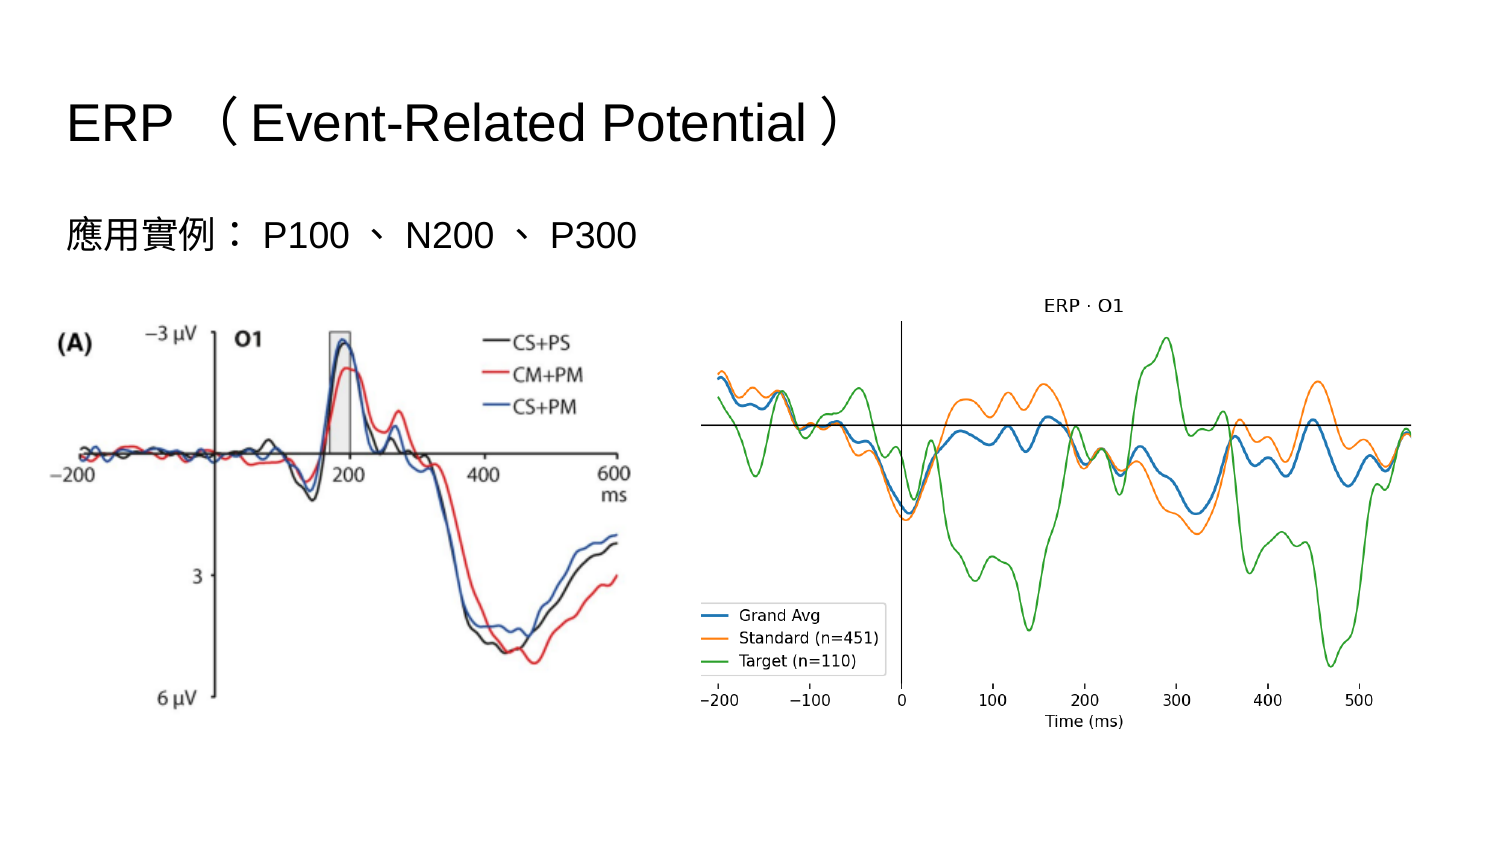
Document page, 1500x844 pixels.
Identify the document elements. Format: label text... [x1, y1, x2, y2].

picture [700, 278, 1412, 749]
title ERP（Event-Related Potential） [51, 72, 1449, 167]
list 應用實例：P100、N200、P300 [51, 189, 1449, 750]
picture [44, 307, 668, 720]
